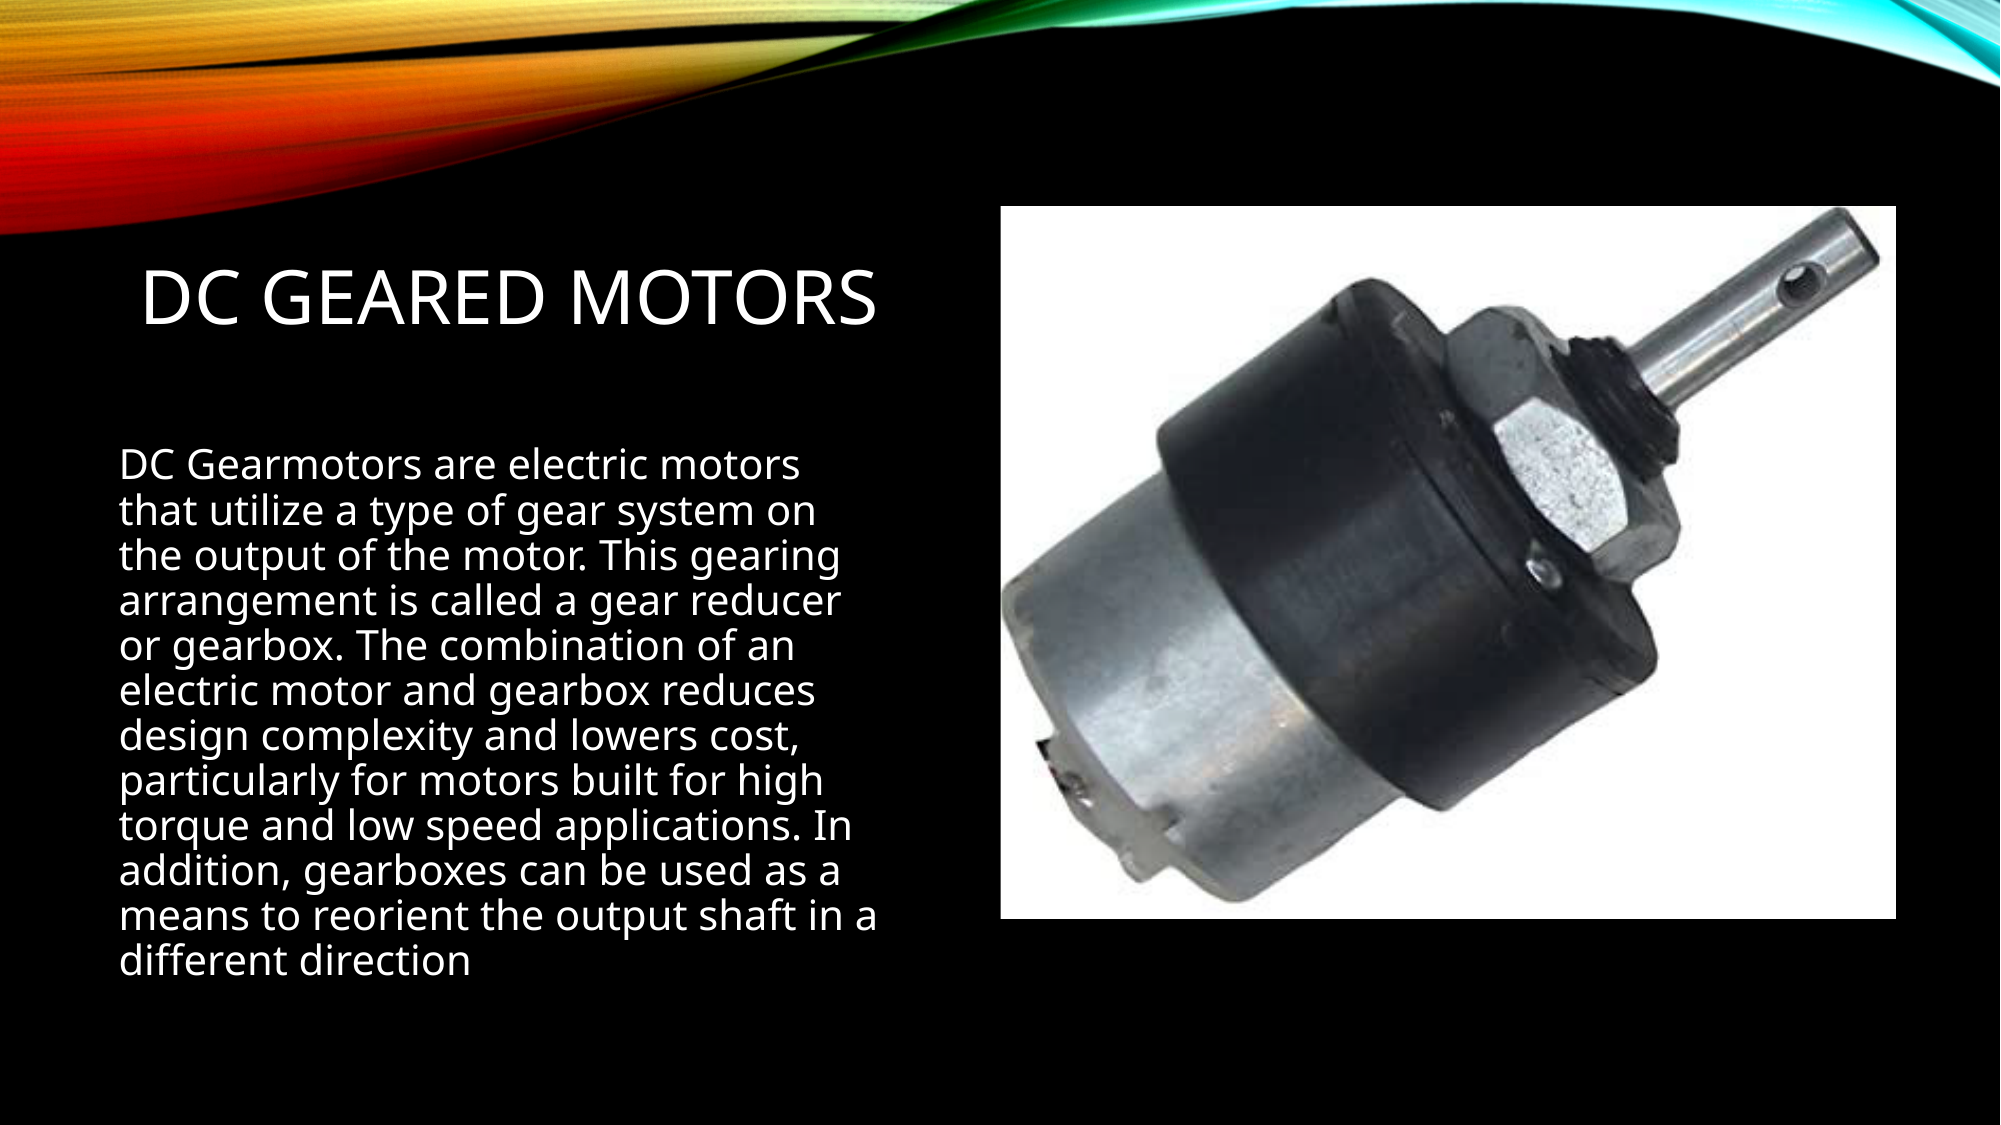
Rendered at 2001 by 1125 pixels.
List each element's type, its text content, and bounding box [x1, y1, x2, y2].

list DC Gearmotors are electric motors that utilize a type of gear system on the output of the motor. This gearing arrangement is called a gear reducer or gearbox. The combination of an electric motor and gearbox reduces design complexity and lowers cost, particularly for motors built for high torque and low speed applications. In addition, gearboxes can be used as a means to reorient the output shaft in a different direction [103, 436, 894, 1019]
picture [0, 0, 2000, 919]
title DC GEARED MOTORS [103, 104, 894, 348]
